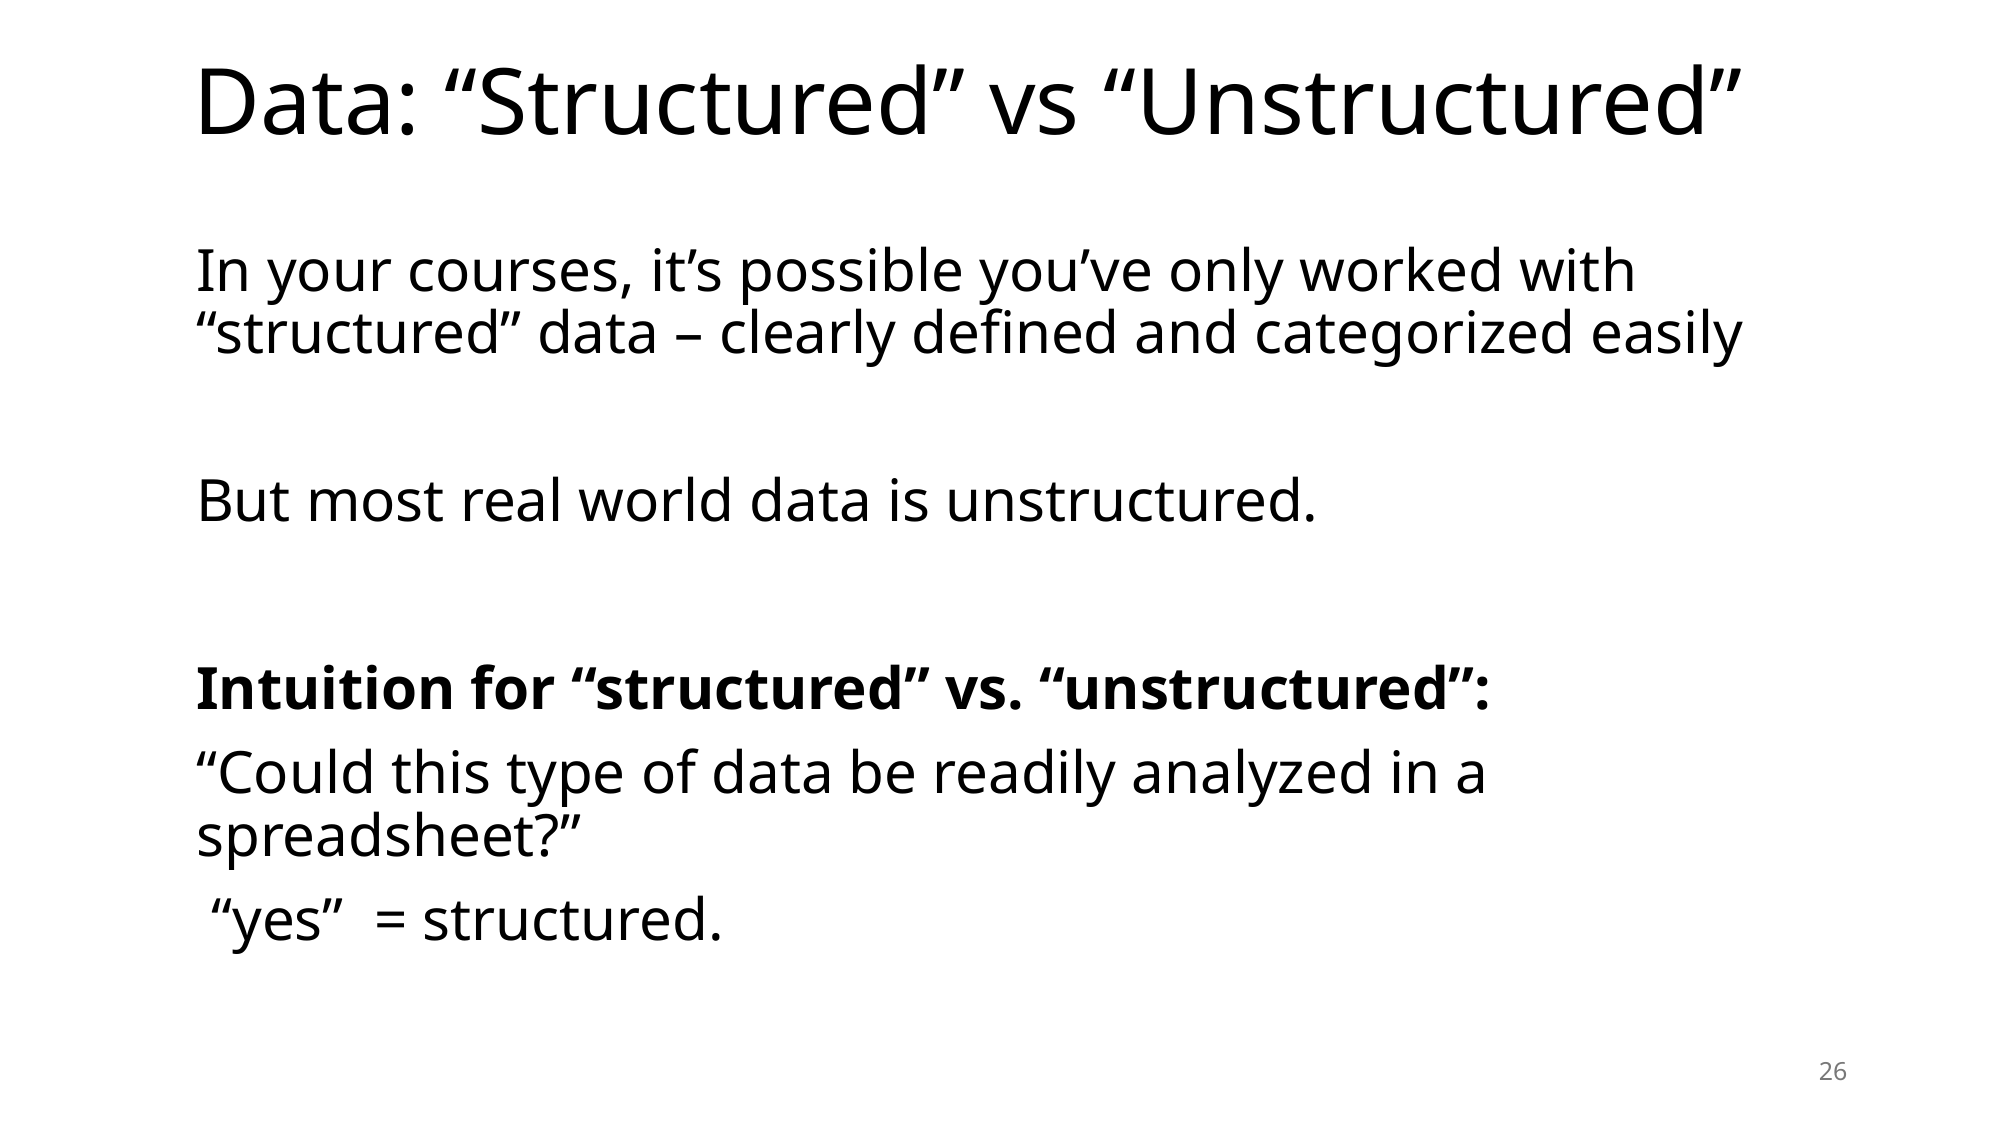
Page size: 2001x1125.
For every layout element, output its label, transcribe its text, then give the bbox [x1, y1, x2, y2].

slide_number 26 [1412, 1042, 1863, 1103]
list In your courses, it’s possible you’ve only worked with “structured” data – clearly defined and categorized easily But most real world data is unstructured. Intuition for “structured” vs. “unstructured”: “Could this type of data be readily analyzed in a spreadsheet?” “yes” = structured. [181, 233, 1825, 1103]
title Data: “Structured” vs “Unstructured” [178, 45, 1822, 165]
